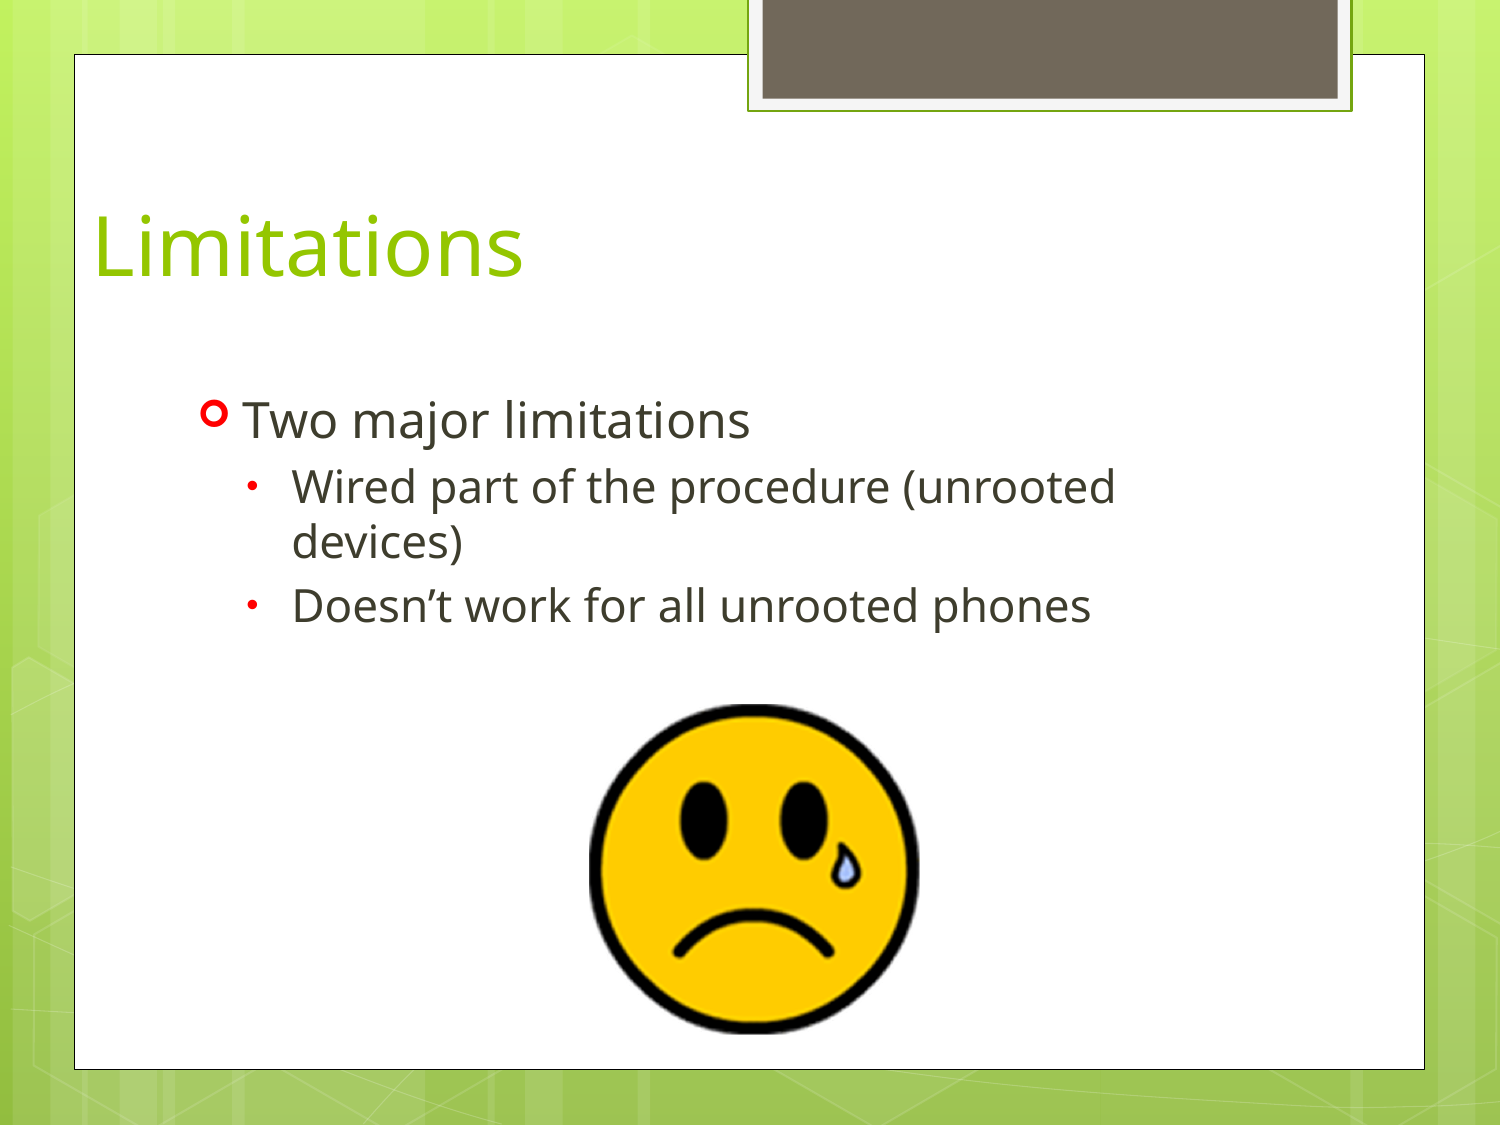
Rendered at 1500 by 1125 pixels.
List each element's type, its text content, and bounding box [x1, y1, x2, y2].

list Two major limitations Wired part of the procedure (unrooted devices) Doesn’t work for all unrooted phones [171, 381, 1283, 957]
title Limitations [76, 113, 1229, 302]
picture [588, 703, 921, 1036]
